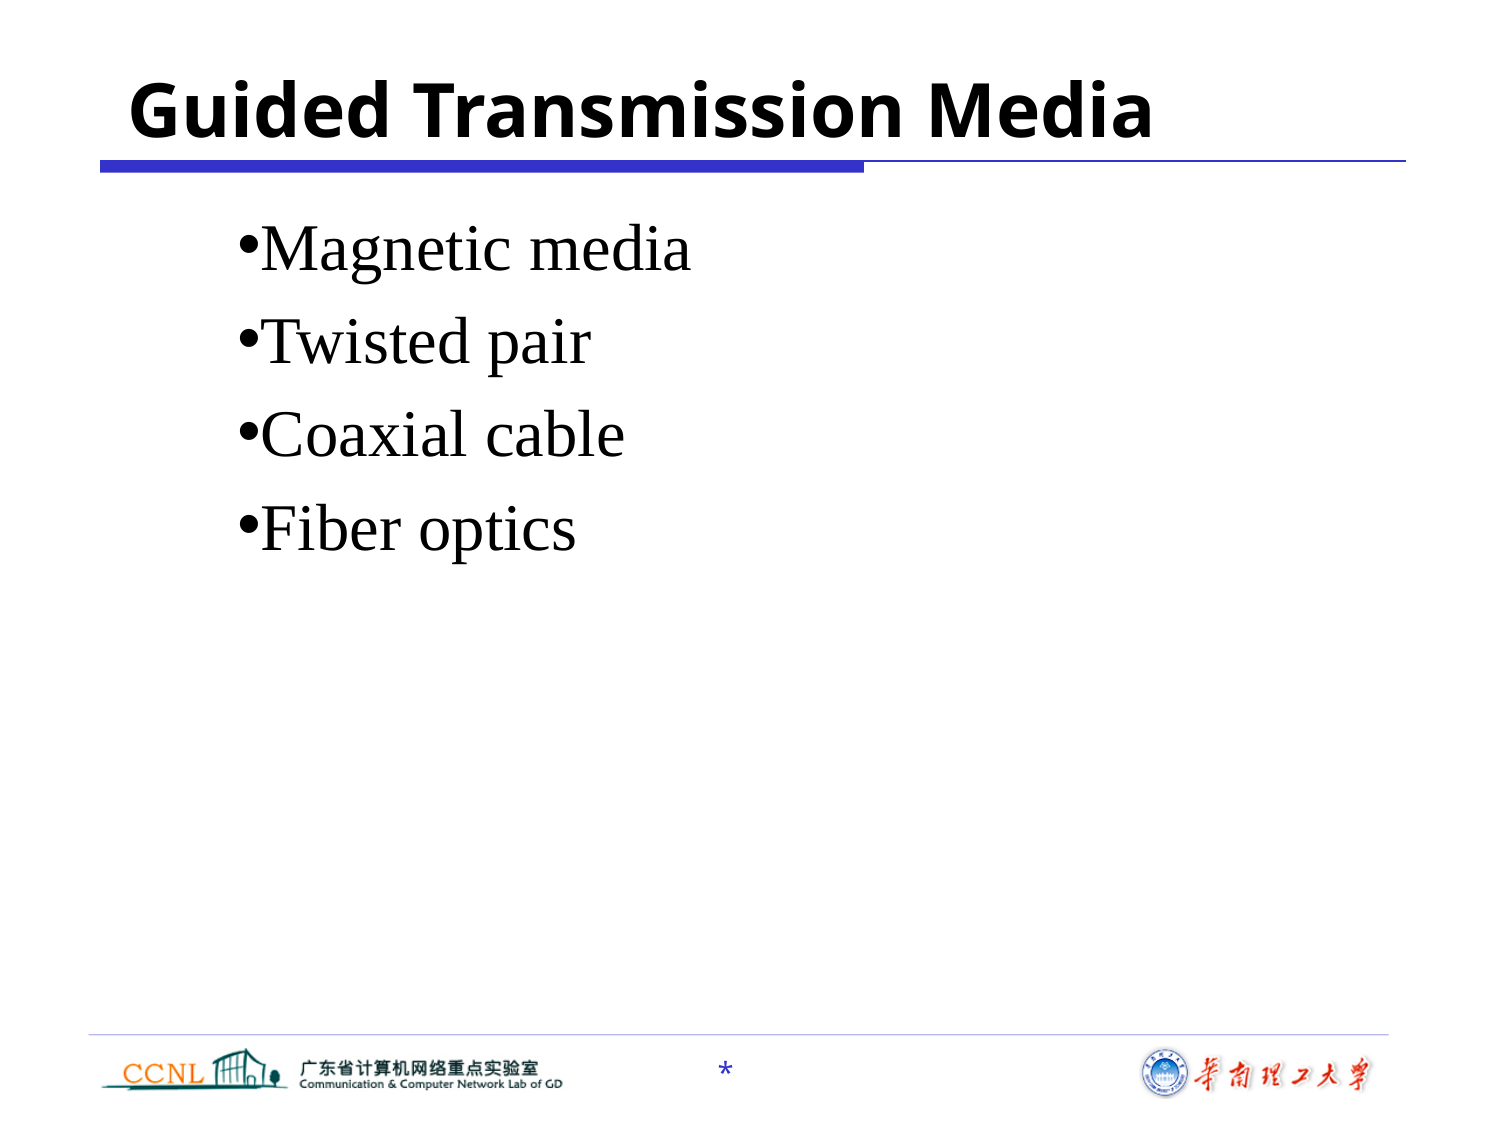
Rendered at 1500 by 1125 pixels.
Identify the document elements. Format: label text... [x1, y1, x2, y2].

title Guided Transmission Media [111, 54, 1388, 162]
picture [1139, 1046, 1382, 1099]
text_box Magnetic media Twisted pair Coaxial cable Fiber optics [147, 196, 898, 571]
picture [88, 1046, 573, 1096]
